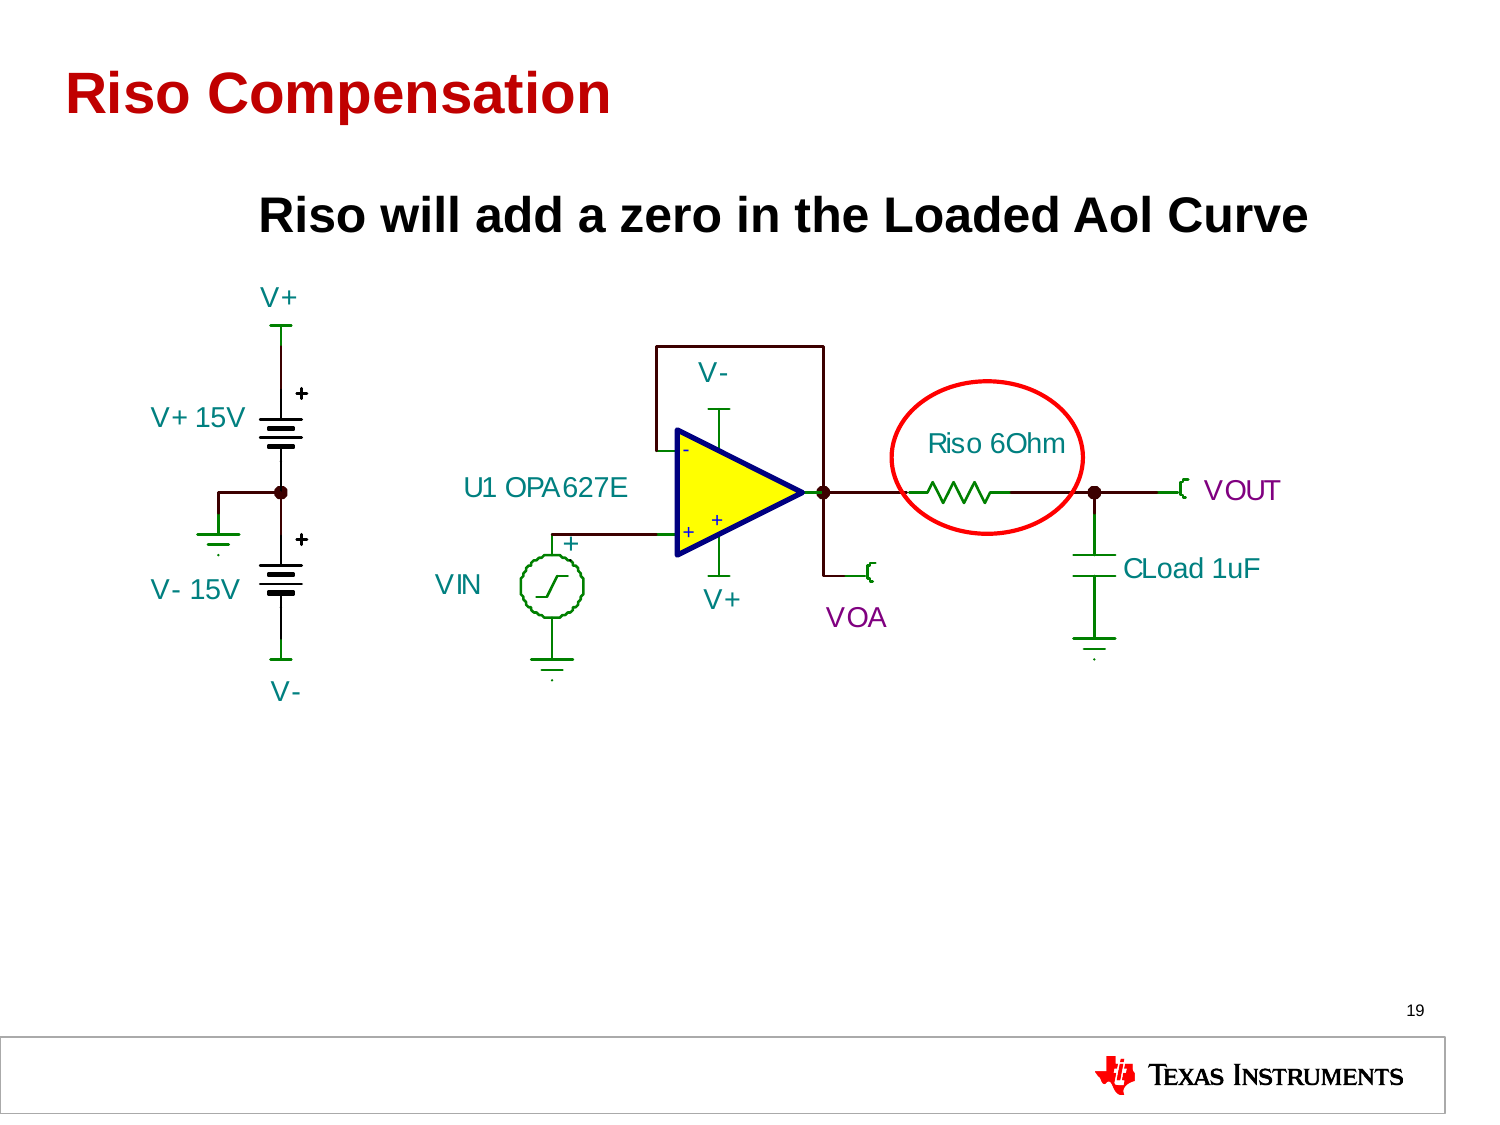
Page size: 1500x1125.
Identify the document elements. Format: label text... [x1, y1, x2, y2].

text_box Riso Compensation [50, 47, 1238, 130]
text_box <number> [1089, 992, 1440, 1027]
picture [98, 228, 1332, 764]
text_box Riso will add a zero in the Loaded Aol Curve [243, 174, 1326, 227]
picture [1095, 1056, 1403, 1095]
